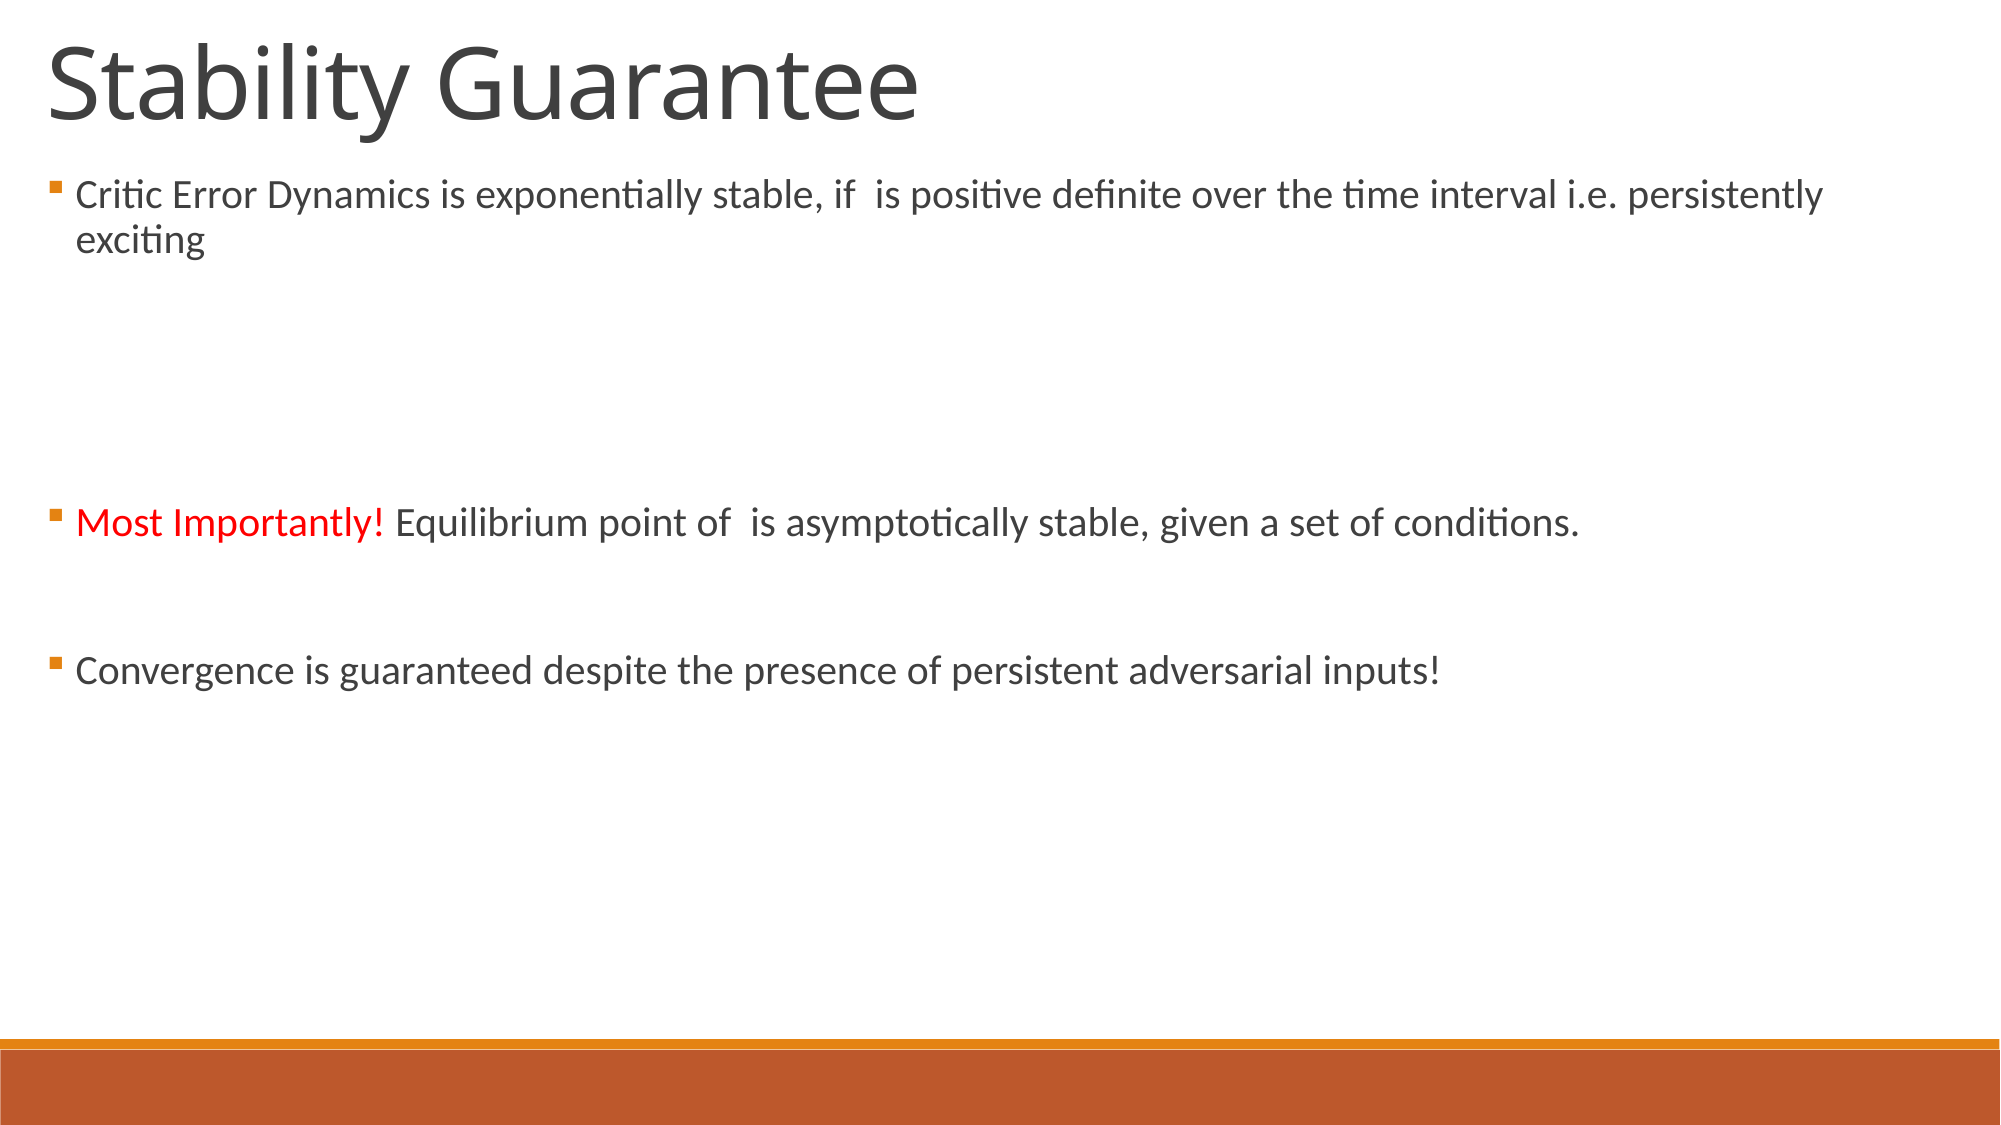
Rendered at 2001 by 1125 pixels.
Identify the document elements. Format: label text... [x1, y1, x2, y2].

text_box Stability Guarantee [31, 30, 1682, 181]
